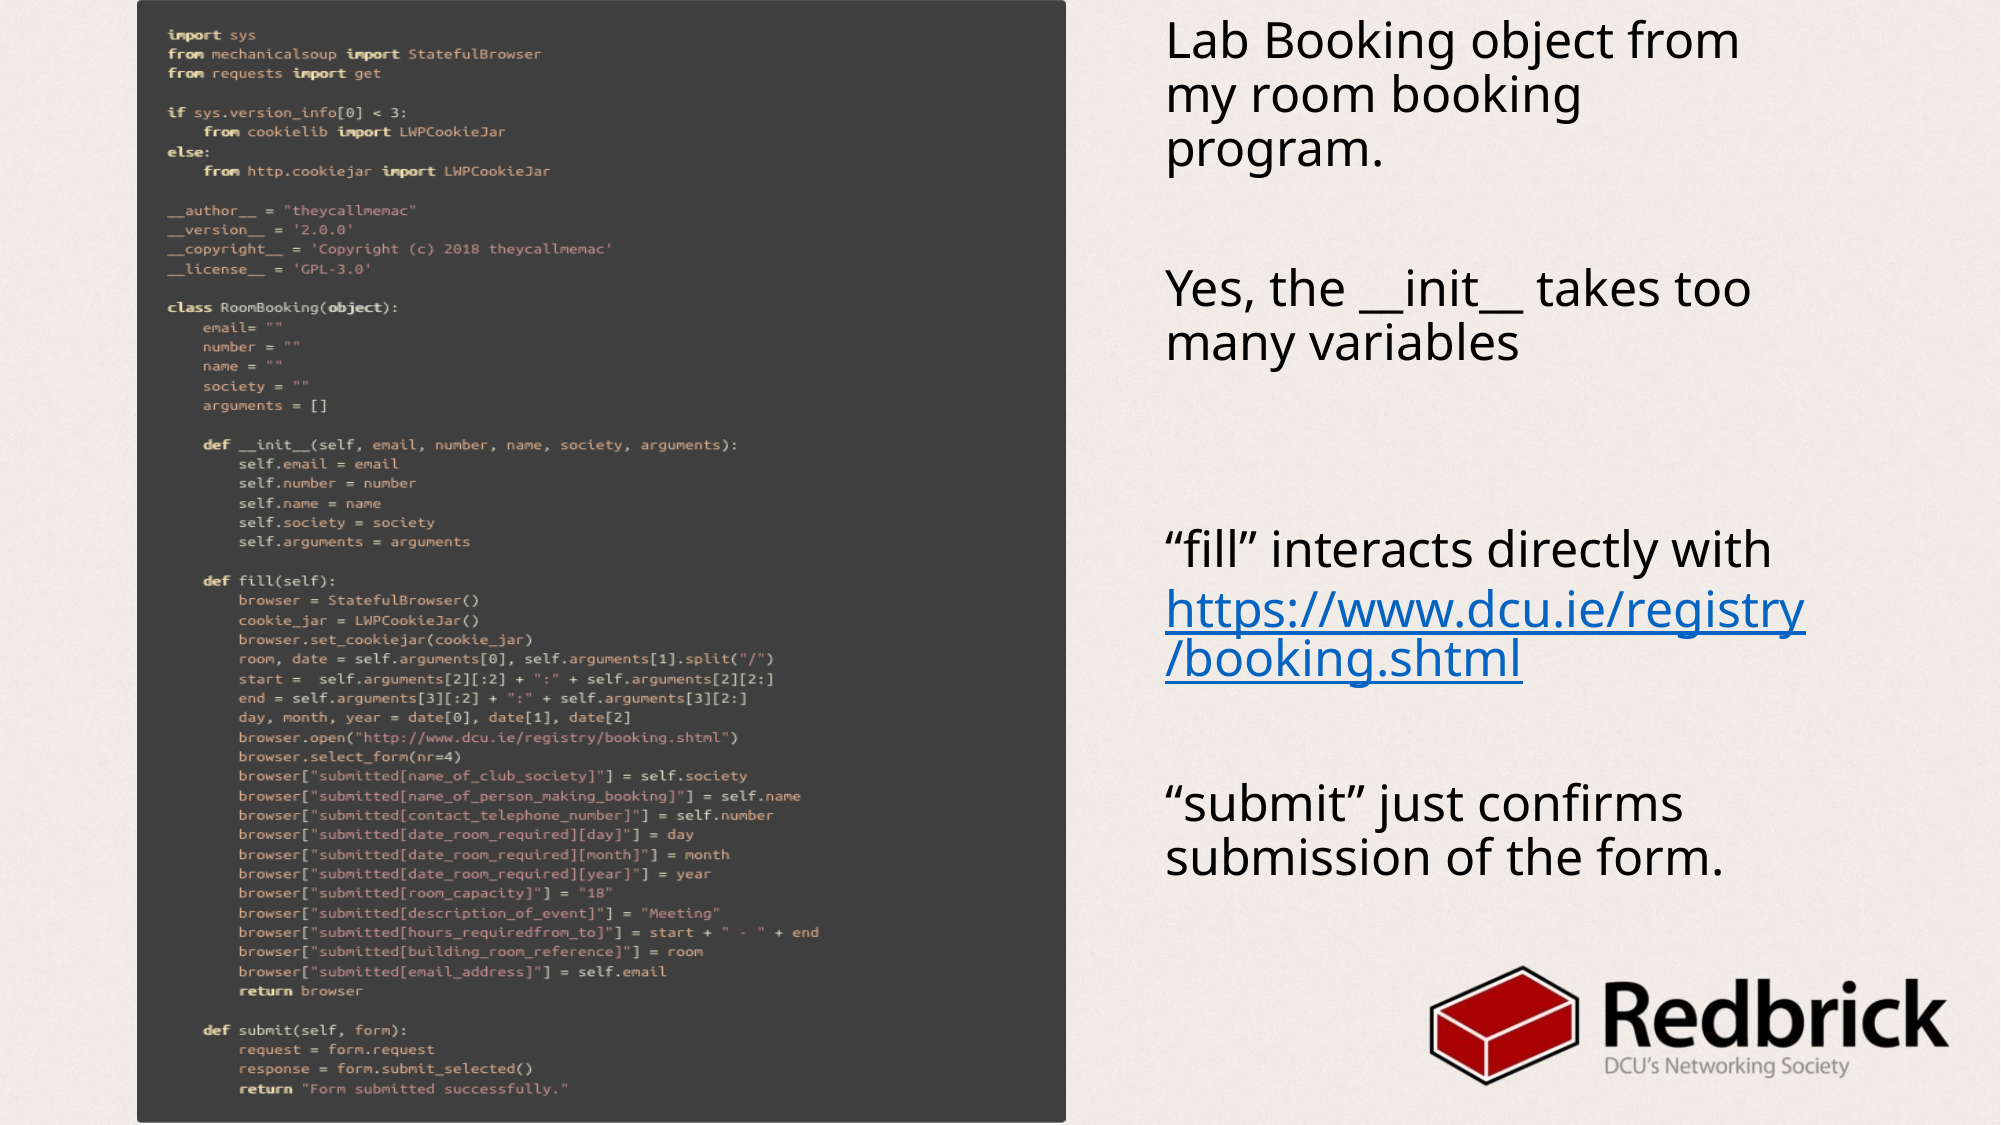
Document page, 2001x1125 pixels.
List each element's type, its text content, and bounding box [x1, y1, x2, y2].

title “submit” just confirms submission of the form. [1150, 777, 1824, 888]
title Yes, the __init__ takes too many variables [1150, 262, 1824, 372]
title “fill” interacts directly with https://www.dcu.ie/registry/booking.shtml [1150, 527, 1824, 637]
title Lab Booking object from my room booking program. [1150, 42, 1824, 152]
picture [0, 0, 2001, 1125]
